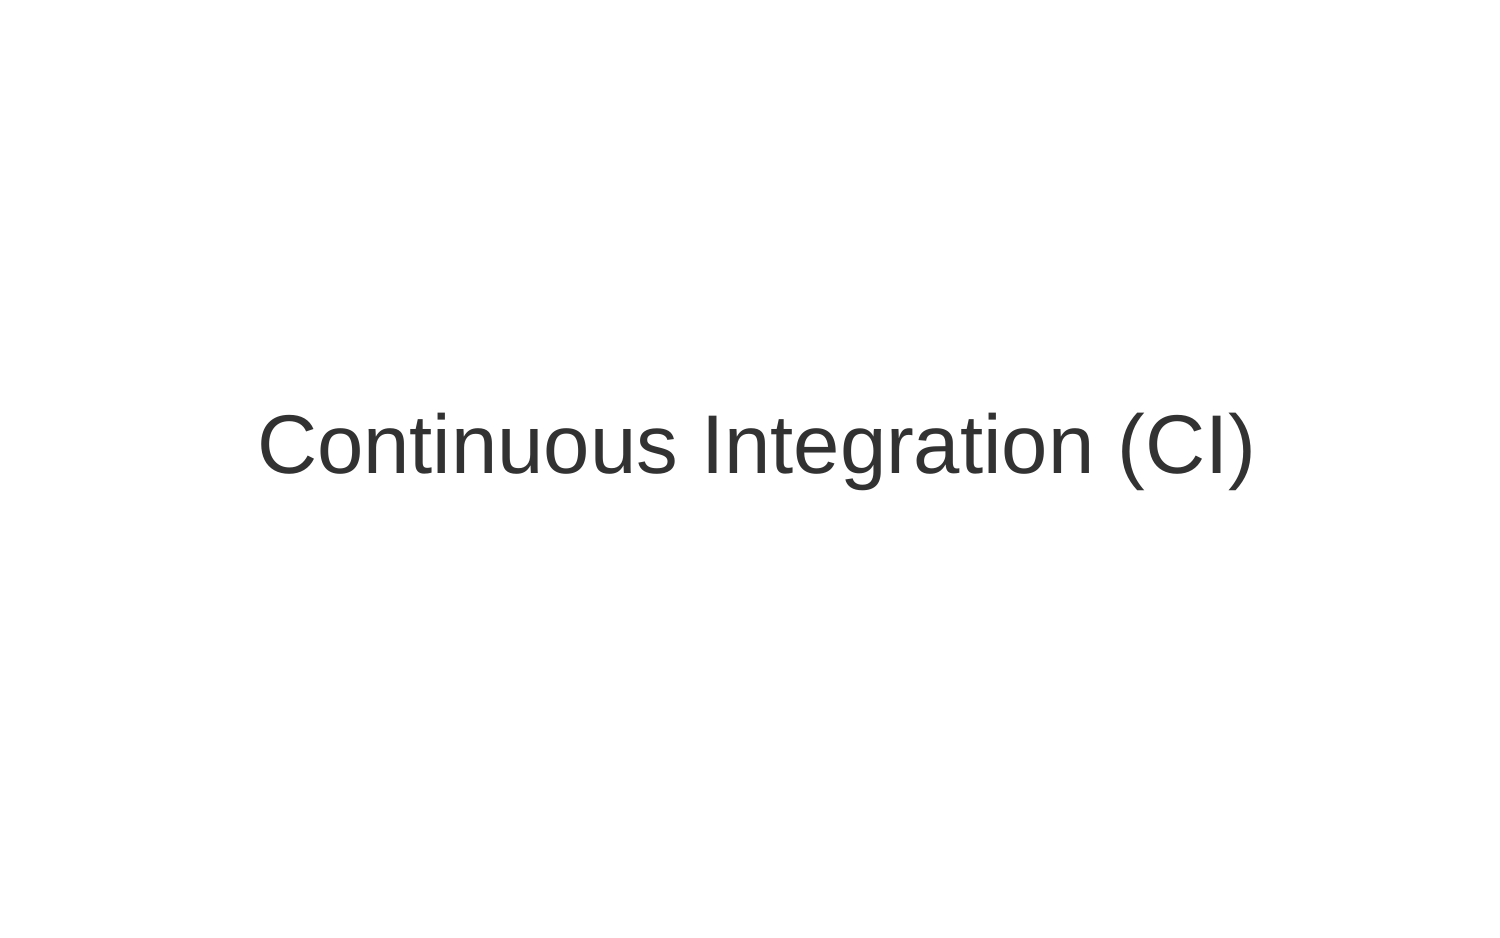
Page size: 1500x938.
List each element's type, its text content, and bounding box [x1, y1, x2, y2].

title Continuous Integration (CI) [100, 373, 1415, 507]
